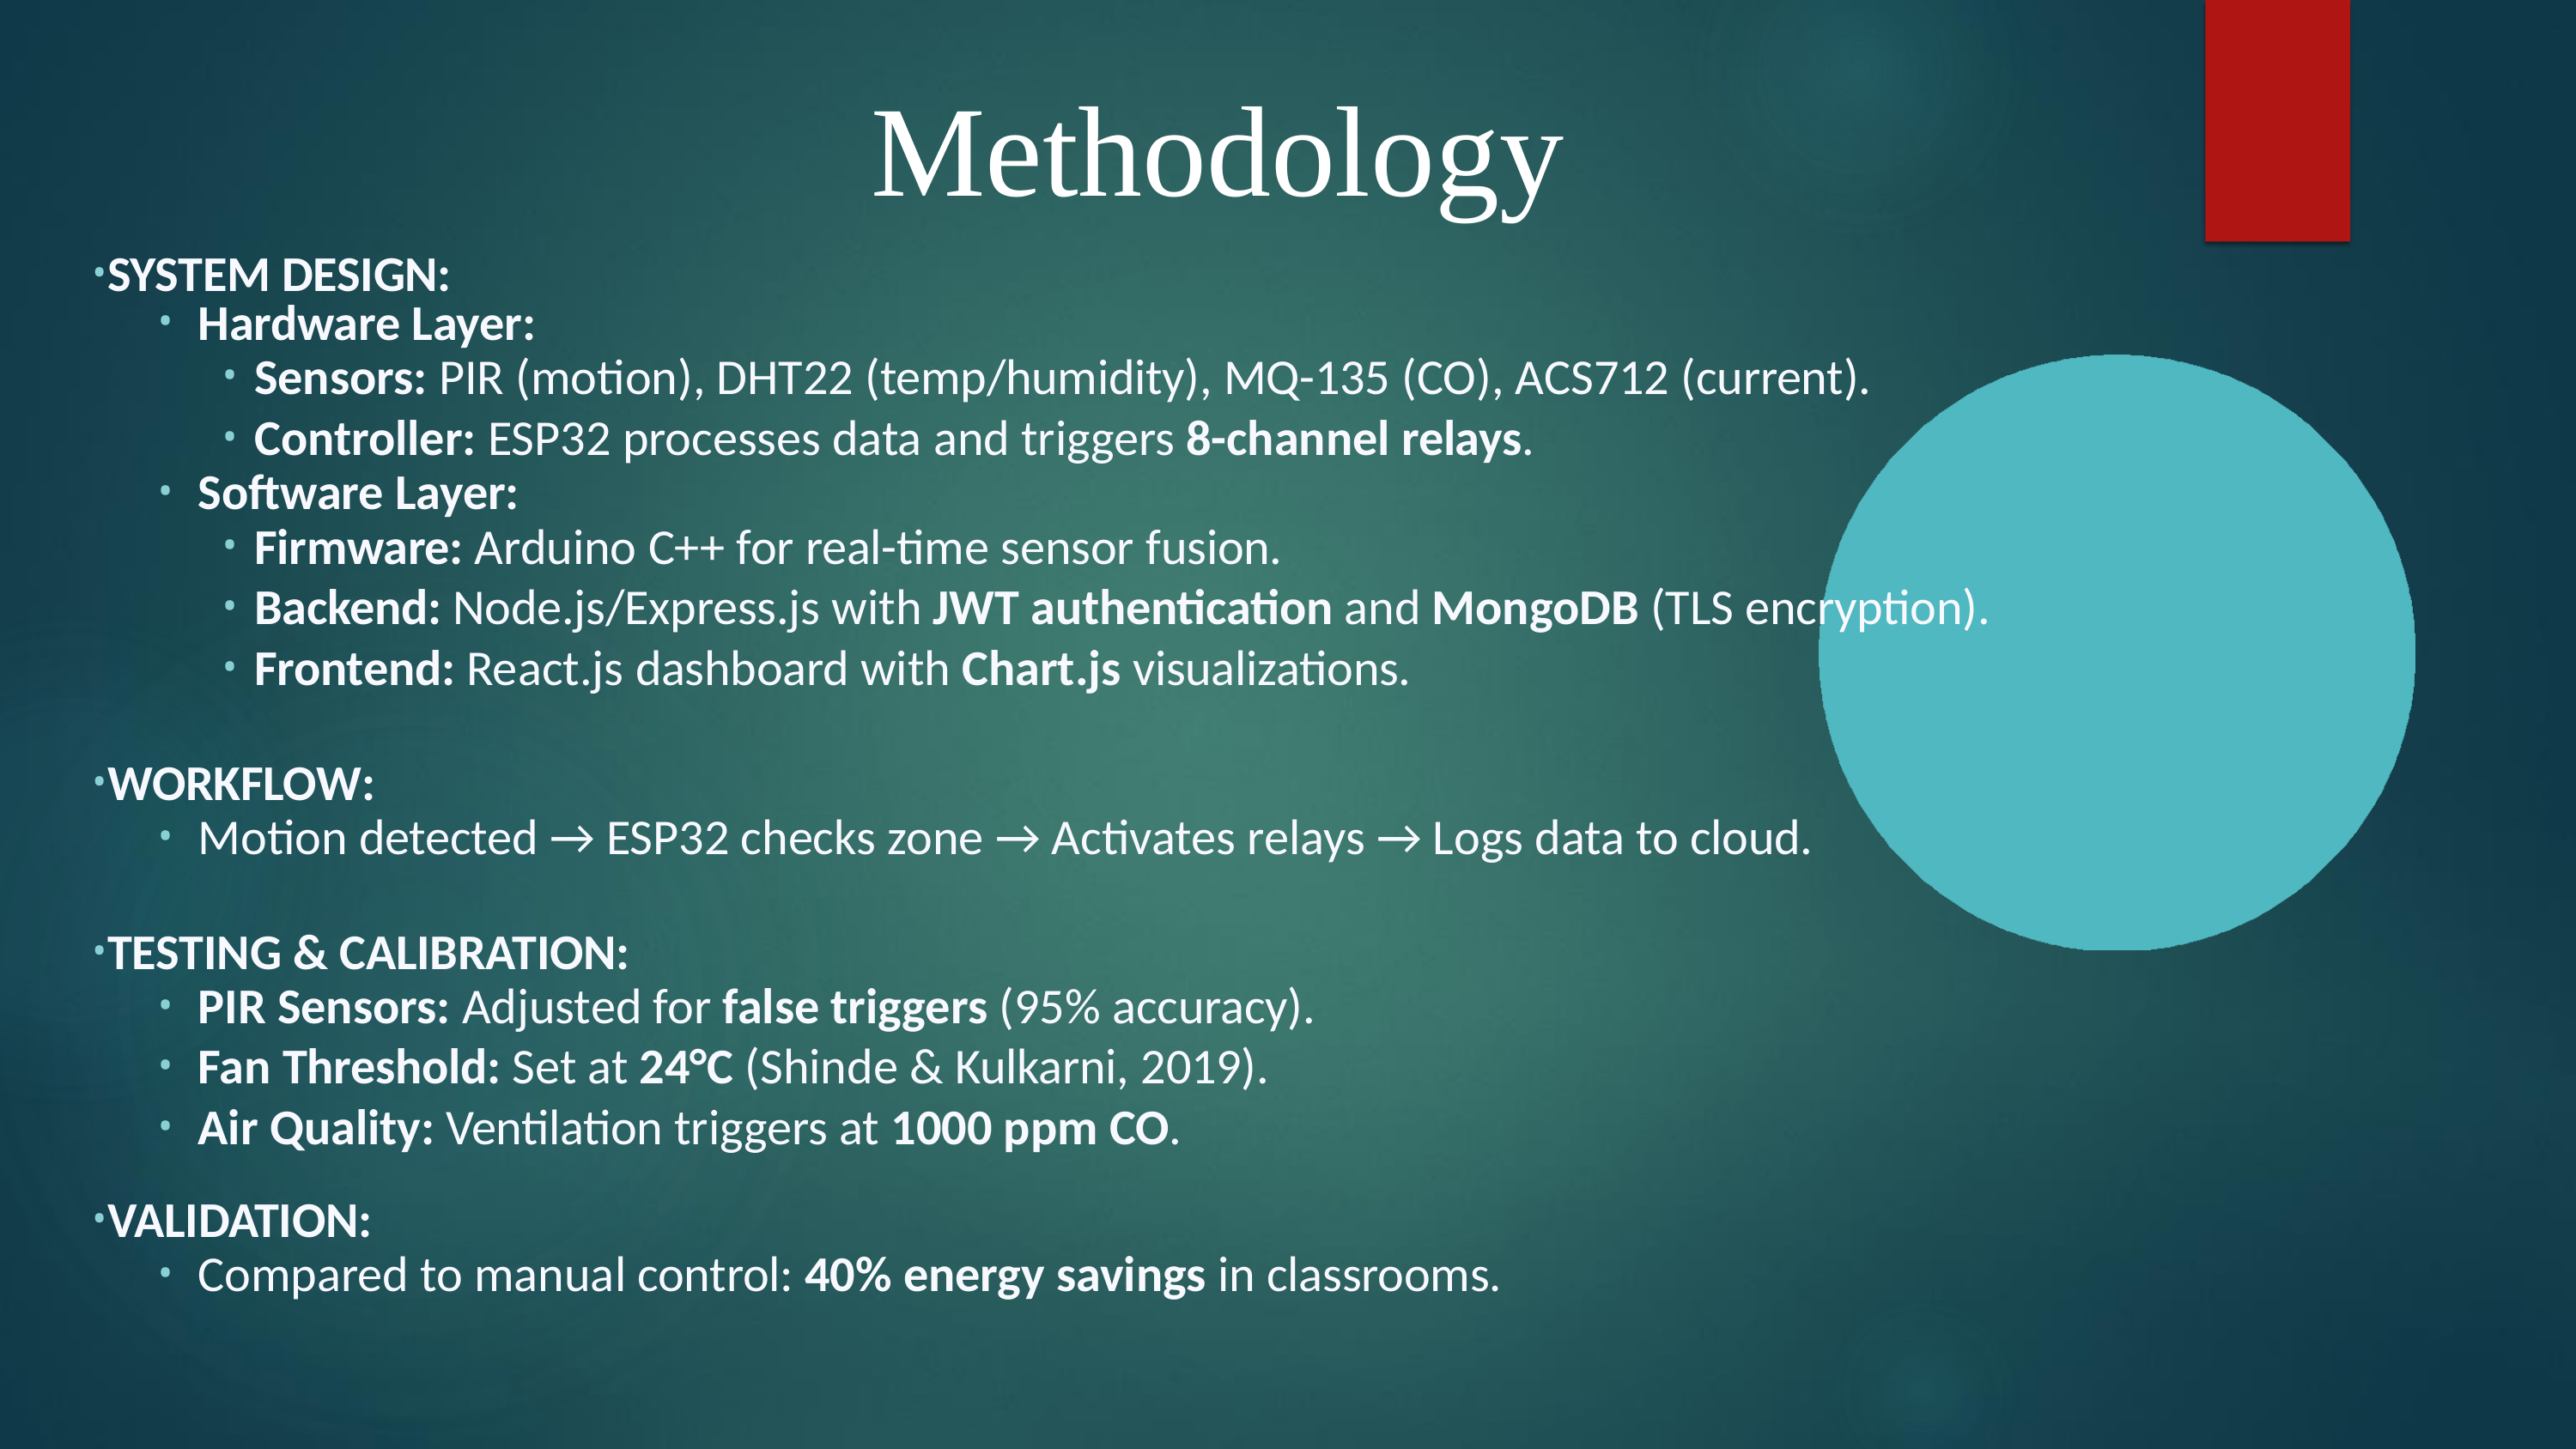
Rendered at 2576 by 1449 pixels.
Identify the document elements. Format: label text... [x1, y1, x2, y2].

picture [0, 0, 2576, 1449]
text_box SYSTEM DESIGN: Hardware Layer: Sensors: PIR (motion), DHT22 (temp/humidity), MQ-135 (CO), ACS712 (current). Controller: ESP32 processes data and triggers 8-channel relays. Software Layer: Firmware: Arduino C++ for real-time sensor fusion. Backend: Node.js/Express.js with JWT authentication and MongoDB (TLS encryption). Frontend: React.js dashboard with Chart.js visualizations. WORKFLOW: Motion detected → ESP32 checks zone → Activates relays → Logs data to cloud. TESTING & CALIBRATION: PIR Sensors: Adjusted for false triggers (95% accuracy). Fan Threshold: Set at 24°C (Shinde & Kulkarni, 2019). Air Quality: Ventilation triggers at 1000 ppm CO. VALIDATION: Compared to manual control: 40% energy savings in classrooms. [91, 246, 2007, 1302]
title Methodology [870, 65, 1568, 246]
